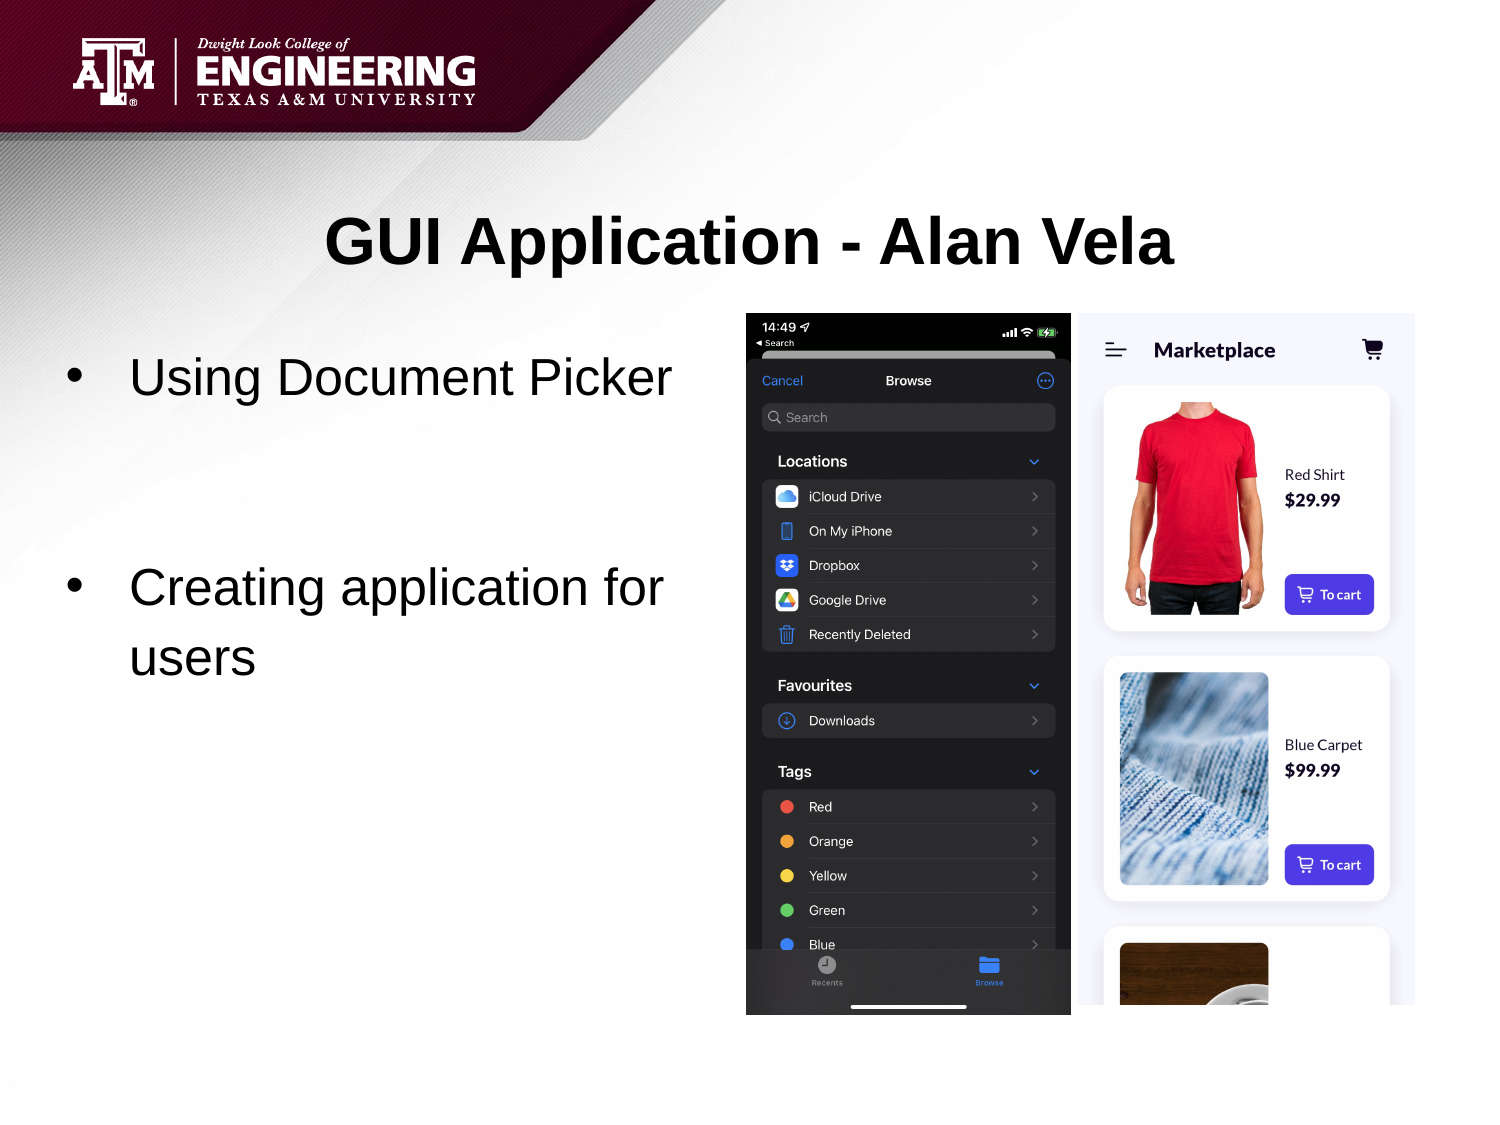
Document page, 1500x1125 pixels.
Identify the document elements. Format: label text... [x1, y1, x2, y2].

title GUI Application - Alan Vela [75, 172, 1425, 304]
picture [0, 0, 1500, 1125]
list Using Document Picker Creating application for users [39, 336, 741, 1005]
